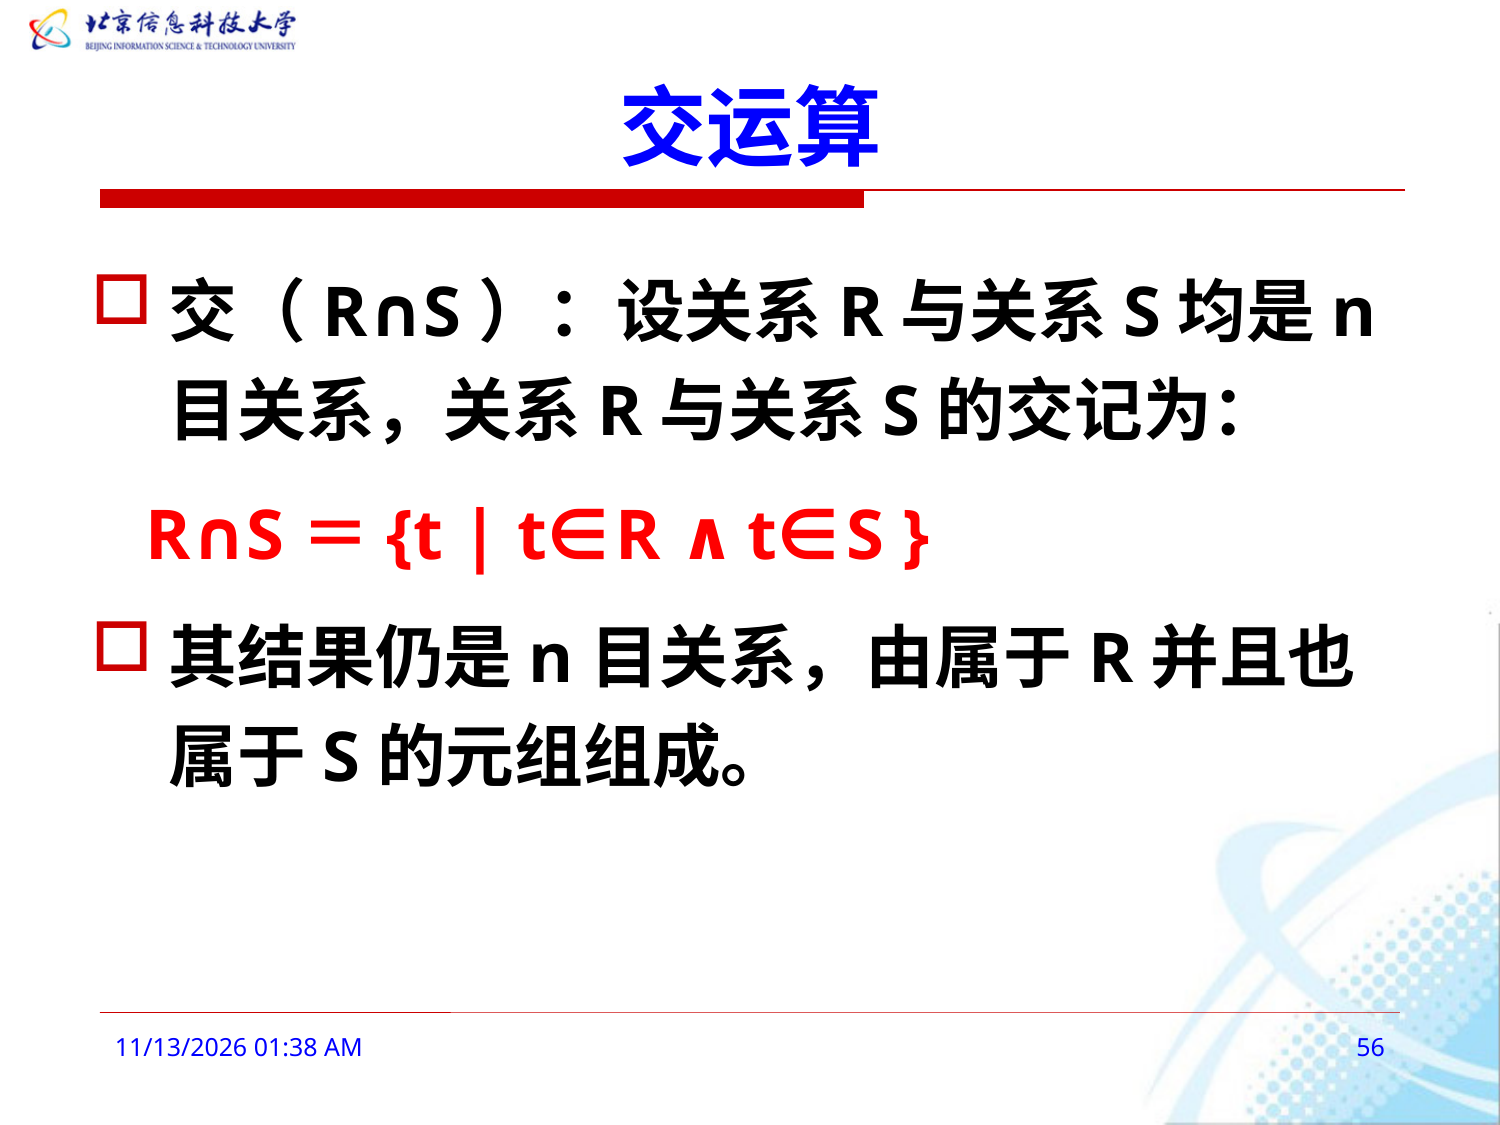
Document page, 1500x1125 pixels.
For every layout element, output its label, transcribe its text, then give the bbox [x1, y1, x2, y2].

picture [0, 0, 1500, 1125]
list 交（R∩S）：设关系R与关系S均是n目关系，关系R与关系S的交记为： R∩S＝{t | t∈R ∧t∈S } 其结果仍是n目关系，由属于R并且也属于S的元组组成。 [76, 243, 1416, 1003]
slide_number 56 [1074, 1024, 1401, 1103]
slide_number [99, 1024, 432, 1103]
title 交运算 [93, 49, 1407, 185]
